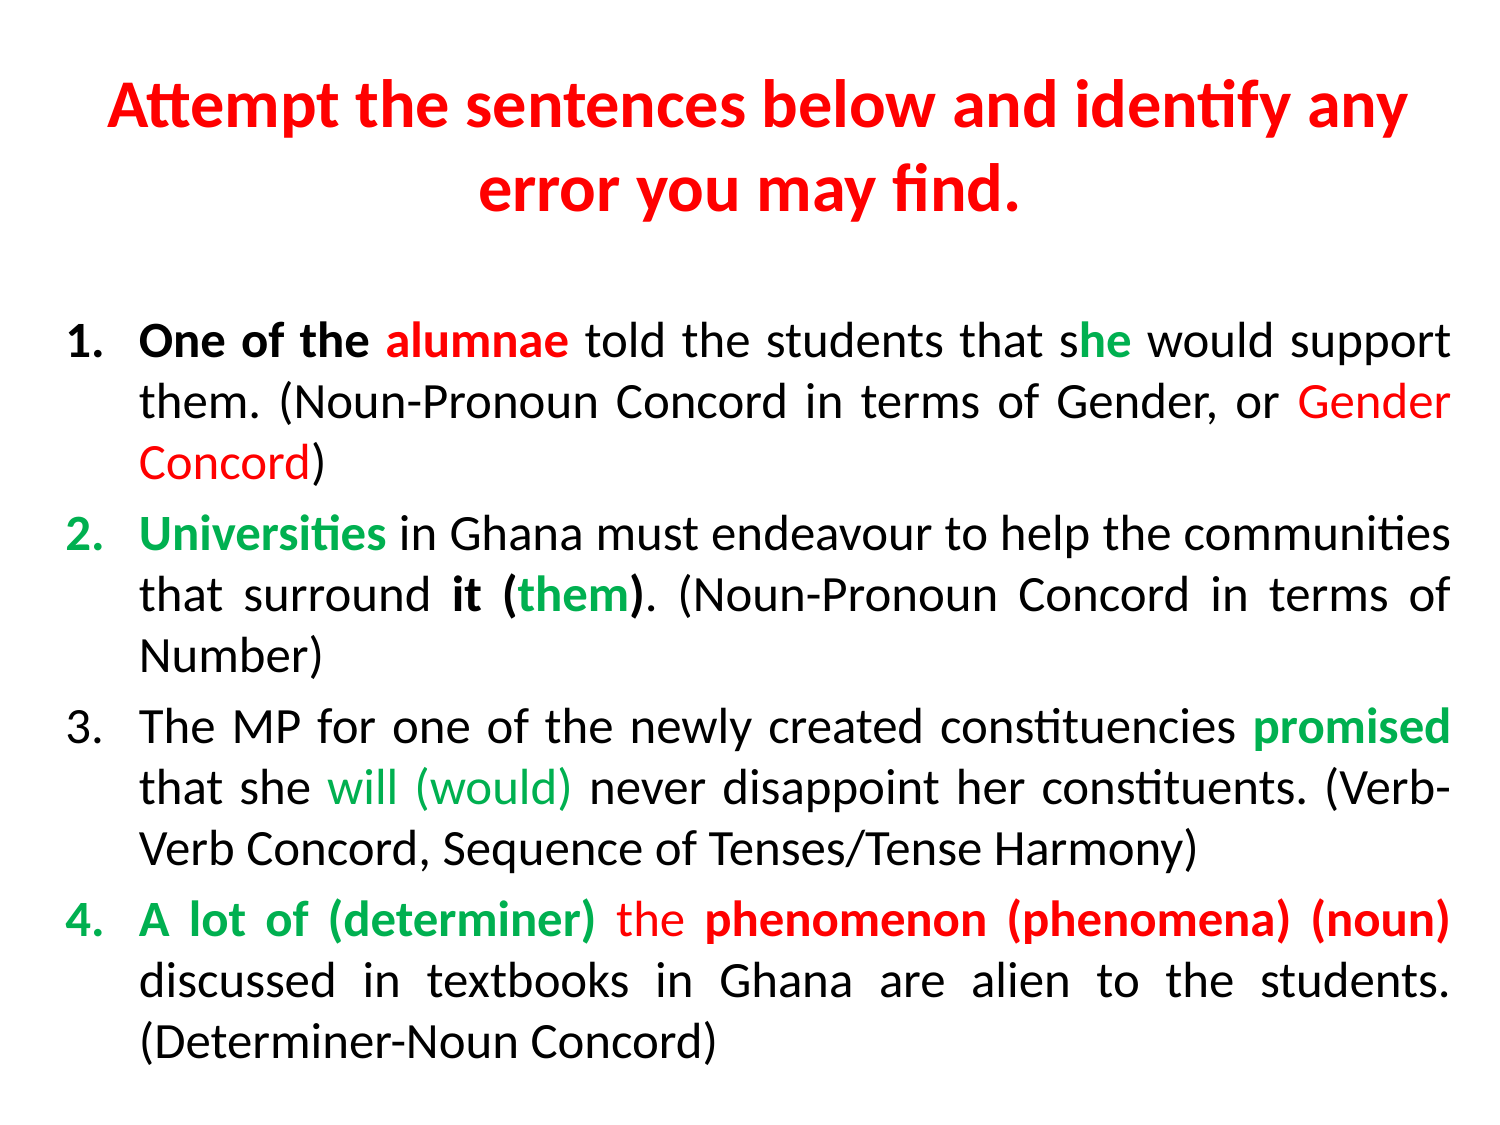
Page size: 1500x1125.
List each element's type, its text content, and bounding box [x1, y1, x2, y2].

title Attempt the sentences below and identify any error you may find. [75, 45, 1425, 233]
list One of the alumnae told the students that she would support them. (Noun-Pronoun Concord in terms of Gender, or Gender Concord) Universities in Ghana must endeavour to help the communities that surround it (them). (Noun-Pronoun Concord in terms of Number) The MP for one of the newly created constituencies promised that she will (would) never disappoint her constituents. (Verb-Verb Concord, Sequence of Tenses/Tense Harmony) A lot of (determiner) the phenomenon (phenomena) (noun) discussed in textbooks in Ghana are alien to the students. (Determiner-Noun Concord) [50, 299, 1467, 1100]
